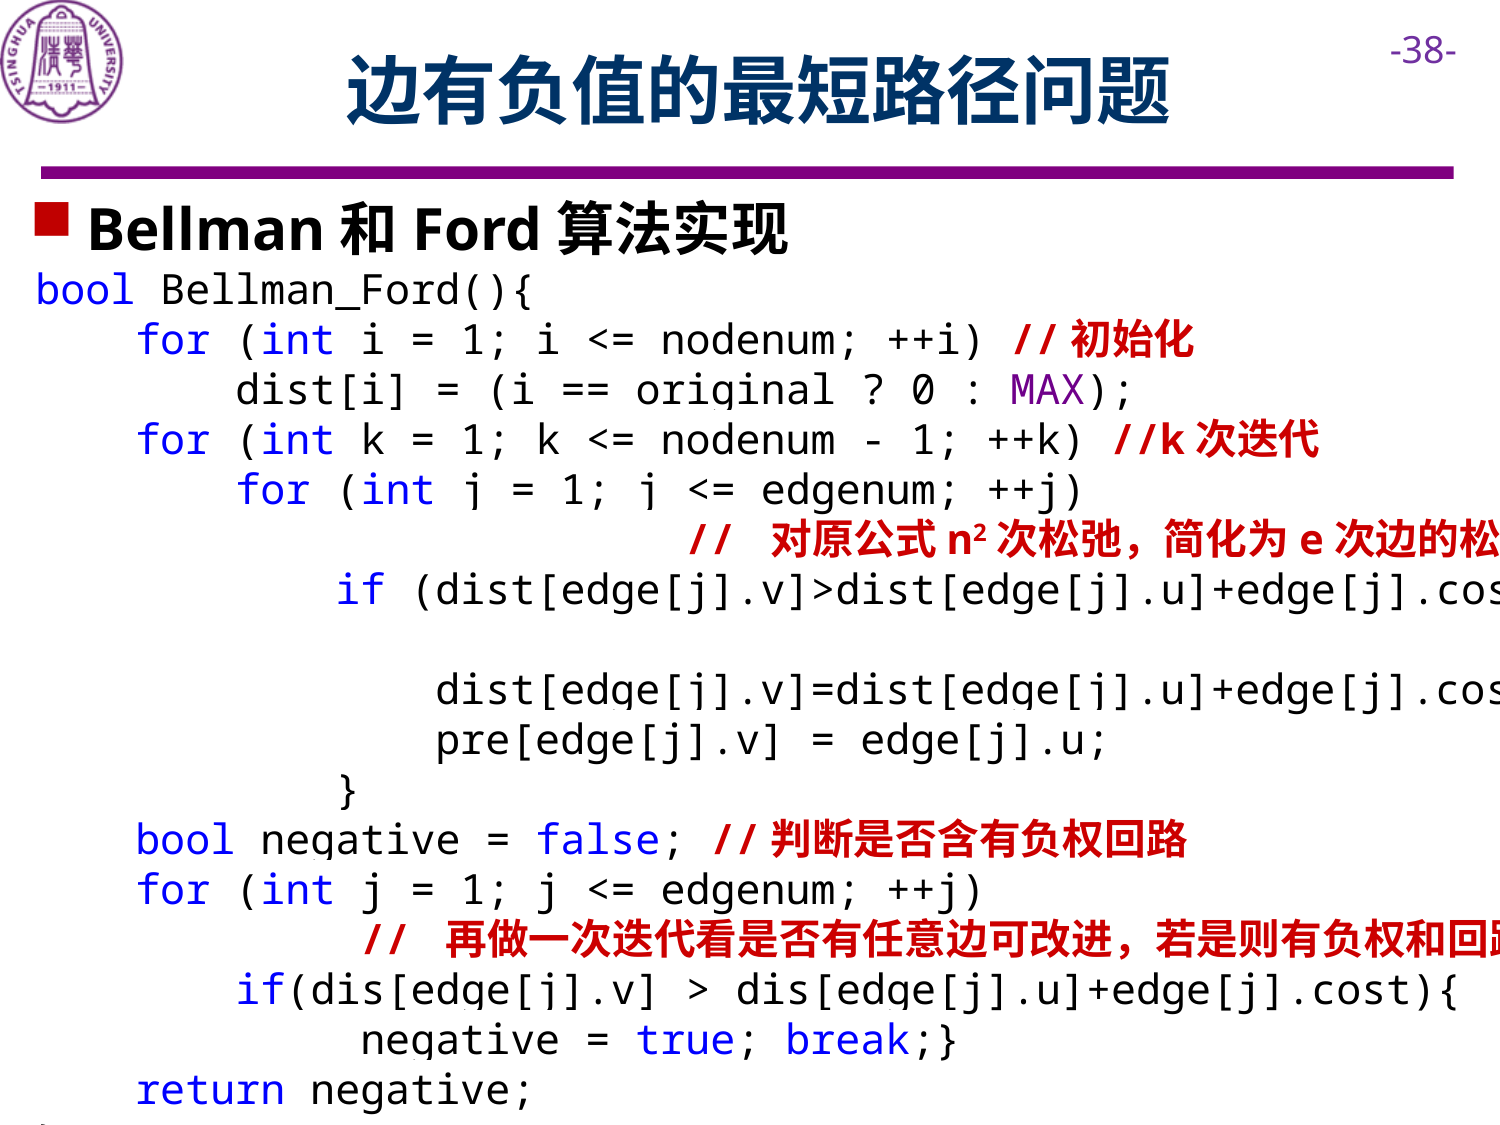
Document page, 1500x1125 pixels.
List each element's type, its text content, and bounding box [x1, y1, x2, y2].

text_box Bellman和Ford算法实现 [15, 184, 890, 270]
title 边有负值的最短路径问题 [135, 13, 1383, 165]
text_box bool Bellman_Ford(){ for (int i = 1; i <= nodenum; ++i) //初始化 dist[i] = (i == original ? 0 : MAX); for (int k = 1; k <= nodenum - 1; ++k) //k次迭代 for (int j = 1; j <= edgenum; ++j) // 对原公式n2次松弛，简化为e次边的松弛 if (dist[edge[j].v]>dist[edge[j].u]+edge[j].cost){ dist[edge[j].v]=dist[edge[j].u]+edge[j].cost; pre[edge[j].v] = edge[j].u; } bool negative = false; //判断是否含有负权回路 for (int j = 1; j <= edgenum; ++j) // 再做一次迭代看是否有任意边可改进，若是则有负权和回路 if(dis[edge[j].v] > dis[edge[j].u]+edge[j].cost){ negative = true; break;} return negative; } [20, 255, 1500, 1125]
picture [0, 0, 124, 124]
